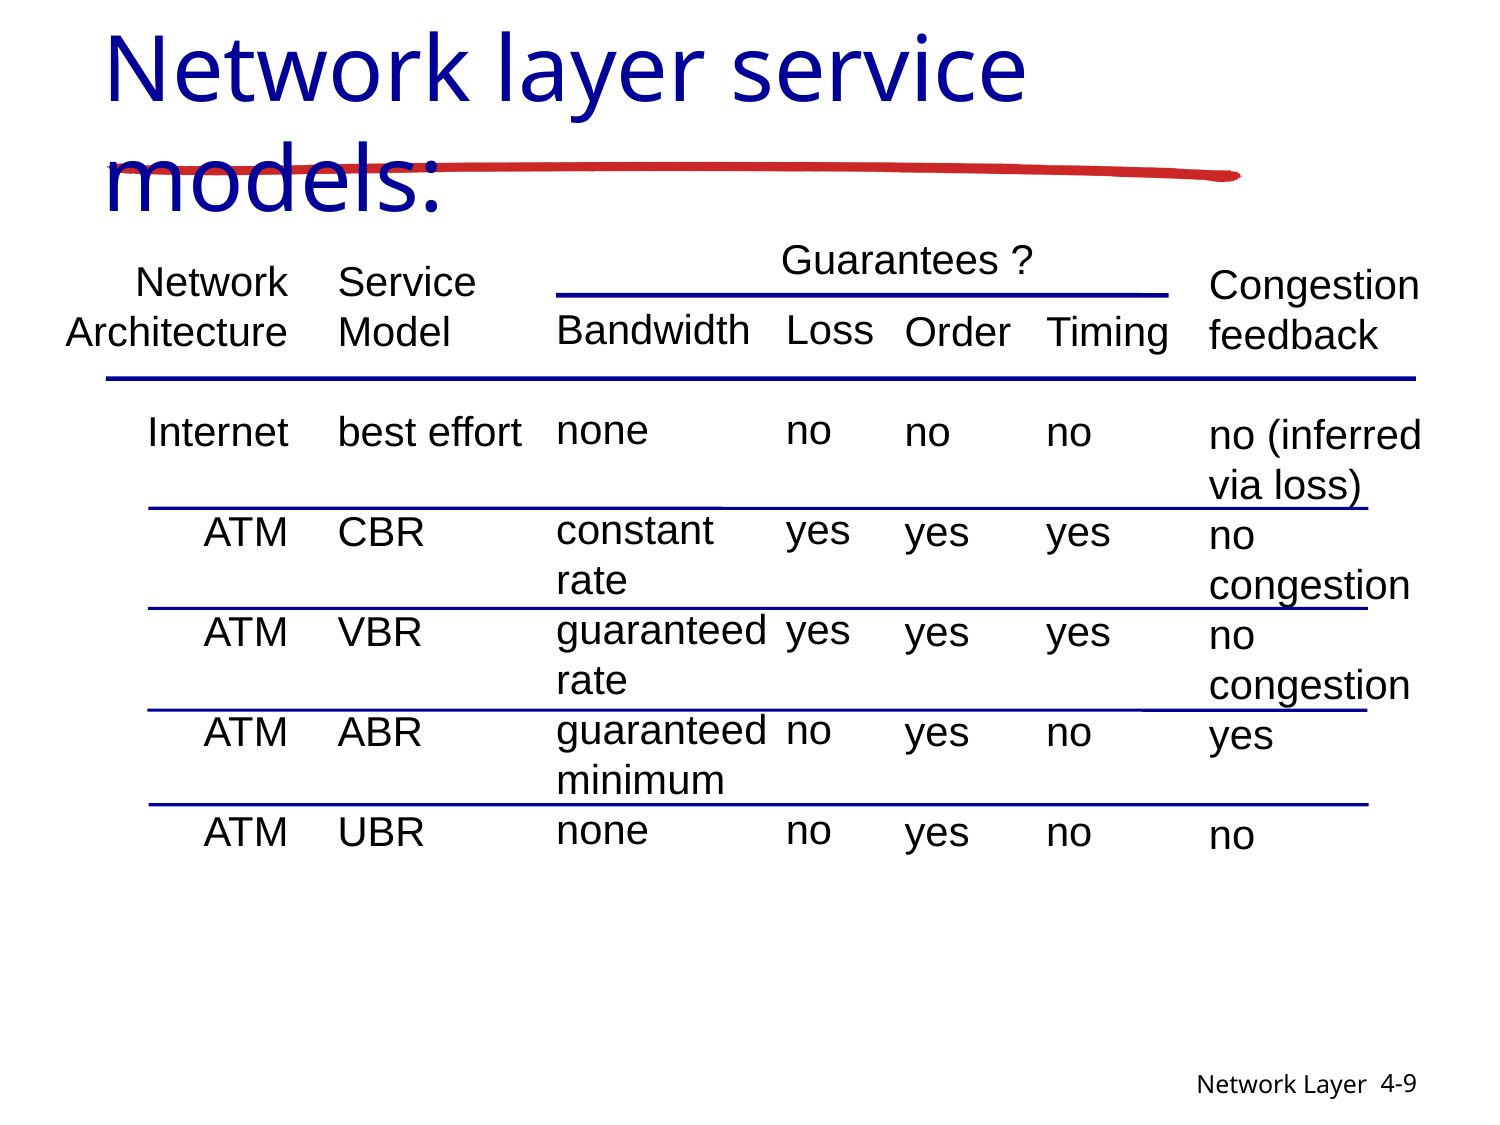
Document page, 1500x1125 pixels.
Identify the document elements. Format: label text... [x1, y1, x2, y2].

text_box Order no yes yes yes yes [889, 379, 1027, 508]
text_box Service Model best effort CBR VBR ABR UBR [322, 711, 538, 804]
text_box Timing no yes yes no no [1031, 297, 1185, 378]
footer Network Layer [907, 1060, 1383, 1108]
text_box Service Model best effort CBR VBR ABR UBR [322, 805, 538, 863]
text_box Service Model best effort CBR VBR ABR UBR [322, 509, 538, 608]
text_box Order no yes yes yes yes [889, 509, 1027, 608]
text_box Guarantees ? [766, 225, 1049, 291]
text_box Loss no yes yes no no [771, 379, 889, 508]
text_box Bandwidth none constant rate guaranteed rate guaranteed minimum none [541, 805, 771, 861]
text_box Timing no yes yes no no [1031, 711, 1185, 804]
text_box Timing no yes yes no no [1031, 609, 1185, 710]
text_box Congestion feedback no (inferred via loss) no congestion no congestion yes no [1194, 250, 1438, 866]
text_box Loss no yes yes no no [771, 711, 889, 804]
text_box Bandwidth none constant rate guaranteed rate guaranteed minimum none [541, 295, 771, 378]
text_box Service Model best effort CBR VBR ABR UBR [322, 247, 538, 378]
text_box Bandwidth none constant rate guaranteed rate guaranteed minimum none [541, 609, 771, 710]
text_box Service Model best effort CBR VBR ABR UBR [322, 379, 538, 508]
text_box Order no yes yes yes yes [889, 297, 1027, 378]
text_box Service Model best effort CBR VBR ABR UBR [322, 609, 538, 710]
text_box Bandwidth none constant rate guaranteed rate guaranteed minimum none [541, 711, 771, 804]
text_box Timing no yes yes no no [1031, 509, 1185, 608]
picture [102, 156, 1256, 188]
text_box Order no yes yes yes yes [889, 711, 1027, 804]
text_box Bandwidth none constant rate guaranteed rate guaranteed minimum none [541, 509, 771, 608]
text_box Timing no yes yes no no [1031, 805, 1185, 863]
text_box Loss no yes yes no no [771, 296, 890, 378]
text_box Loss no yes yes no no [771, 805, 889, 861]
slide_number 4-9 [1365, 1060, 1477, 1106]
text_box Order no yes yes yes yes [889, 805, 1027, 863]
text_box Order no yes yes yes yes [889, 609, 1027, 710]
text_box Network Architecture Internet ATM ATM ATM ATM [50, 247, 304, 863]
text_box Loss no yes yes no no [771, 609, 889, 710]
text_box Bandwidth none constant rate guaranteed rate guaranteed minimum none [541, 379, 771, 508]
title Network layer service models: [87, 39, 1363, 200]
text_box Timing no yes yes no no [1031, 379, 1185, 508]
text_box Loss no yes yes no no [771, 509, 889, 608]
